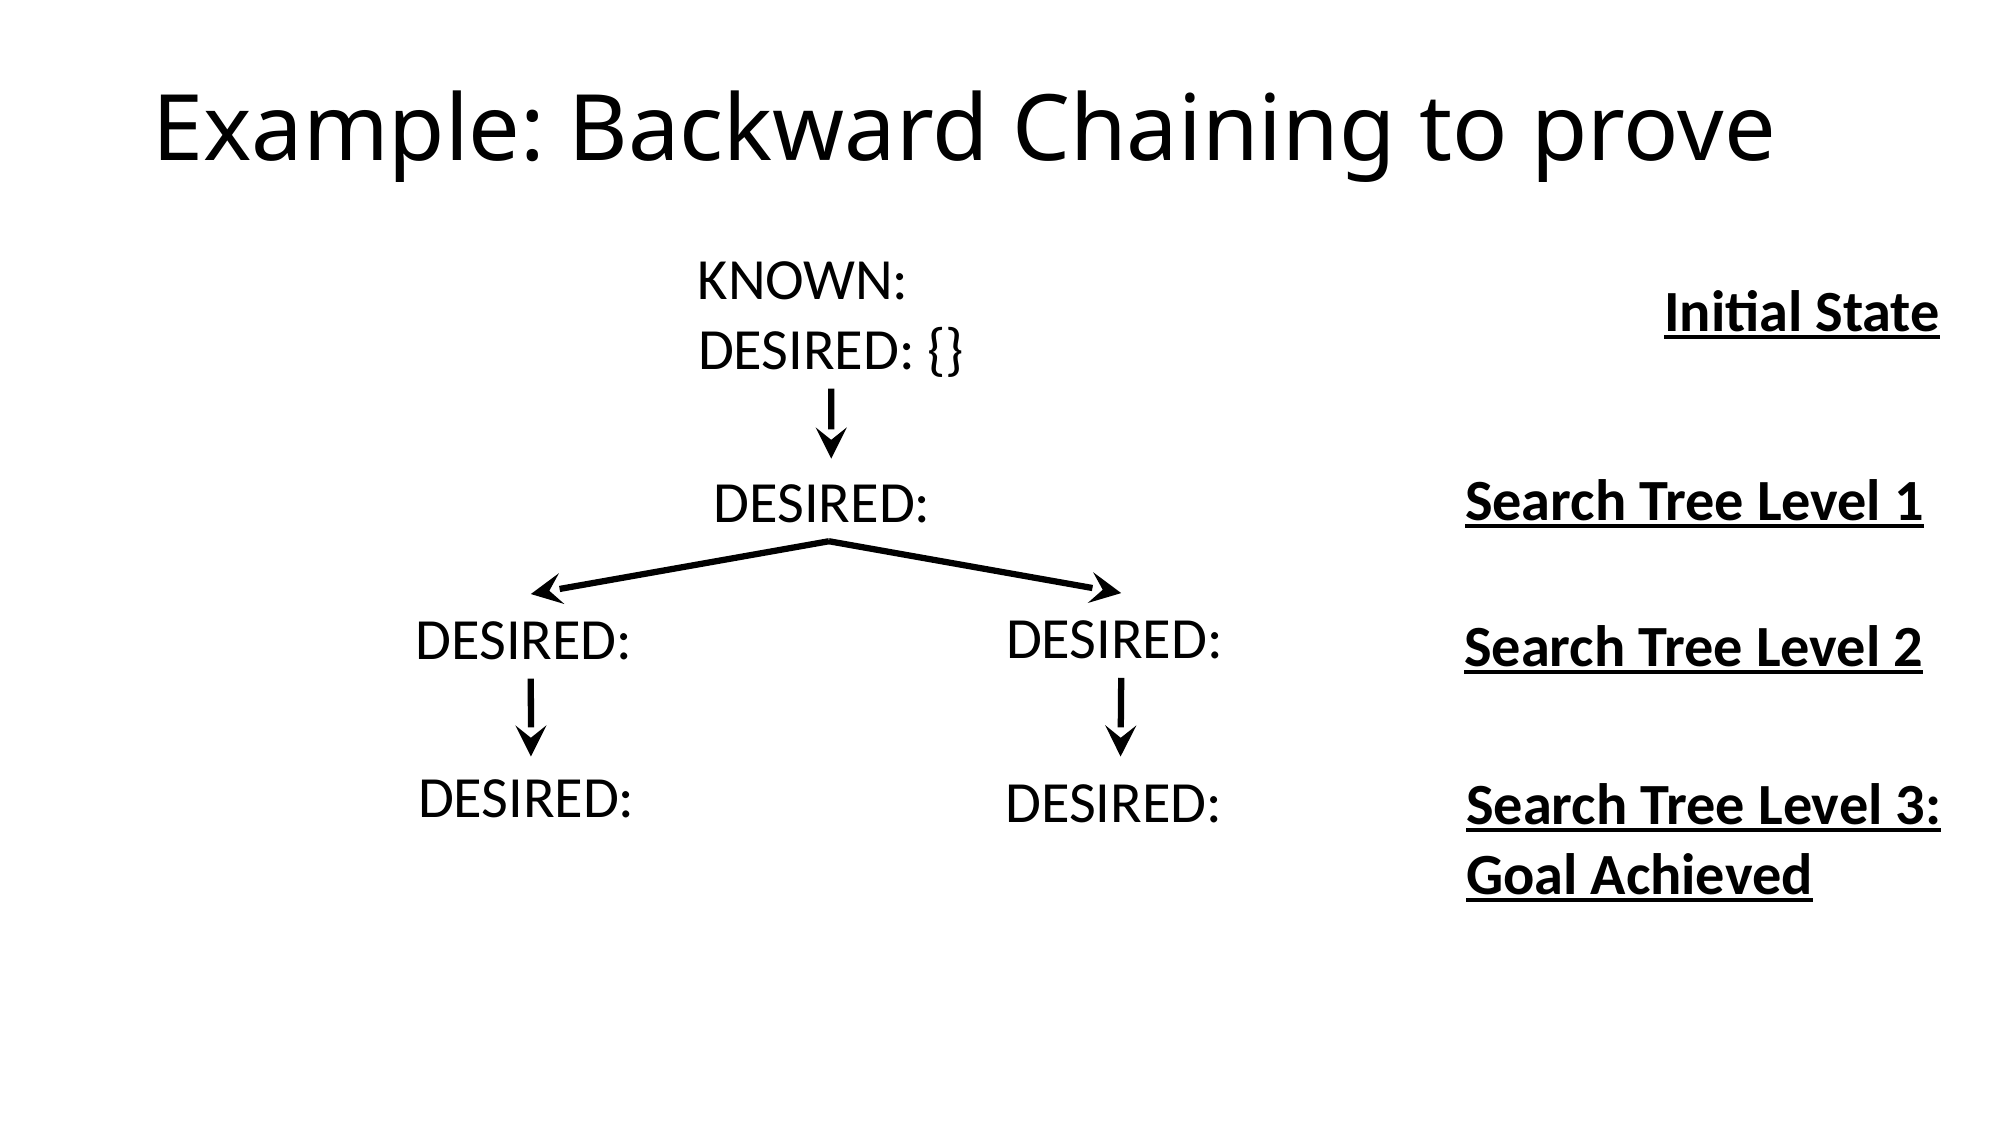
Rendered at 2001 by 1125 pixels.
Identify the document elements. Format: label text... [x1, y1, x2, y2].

text_box Search Tree Level 3: Goal Achieved [1451, 758, 1957, 914]
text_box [530, 542, 829, 595]
text_box Search Tree Level 1 [1450, 454, 1940, 540]
text_box Search Tree Level 2 [1449, 600, 1939, 686]
text_box Initial State [1649, 265, 1955, 351]
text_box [828, 542, 1122, 594]
